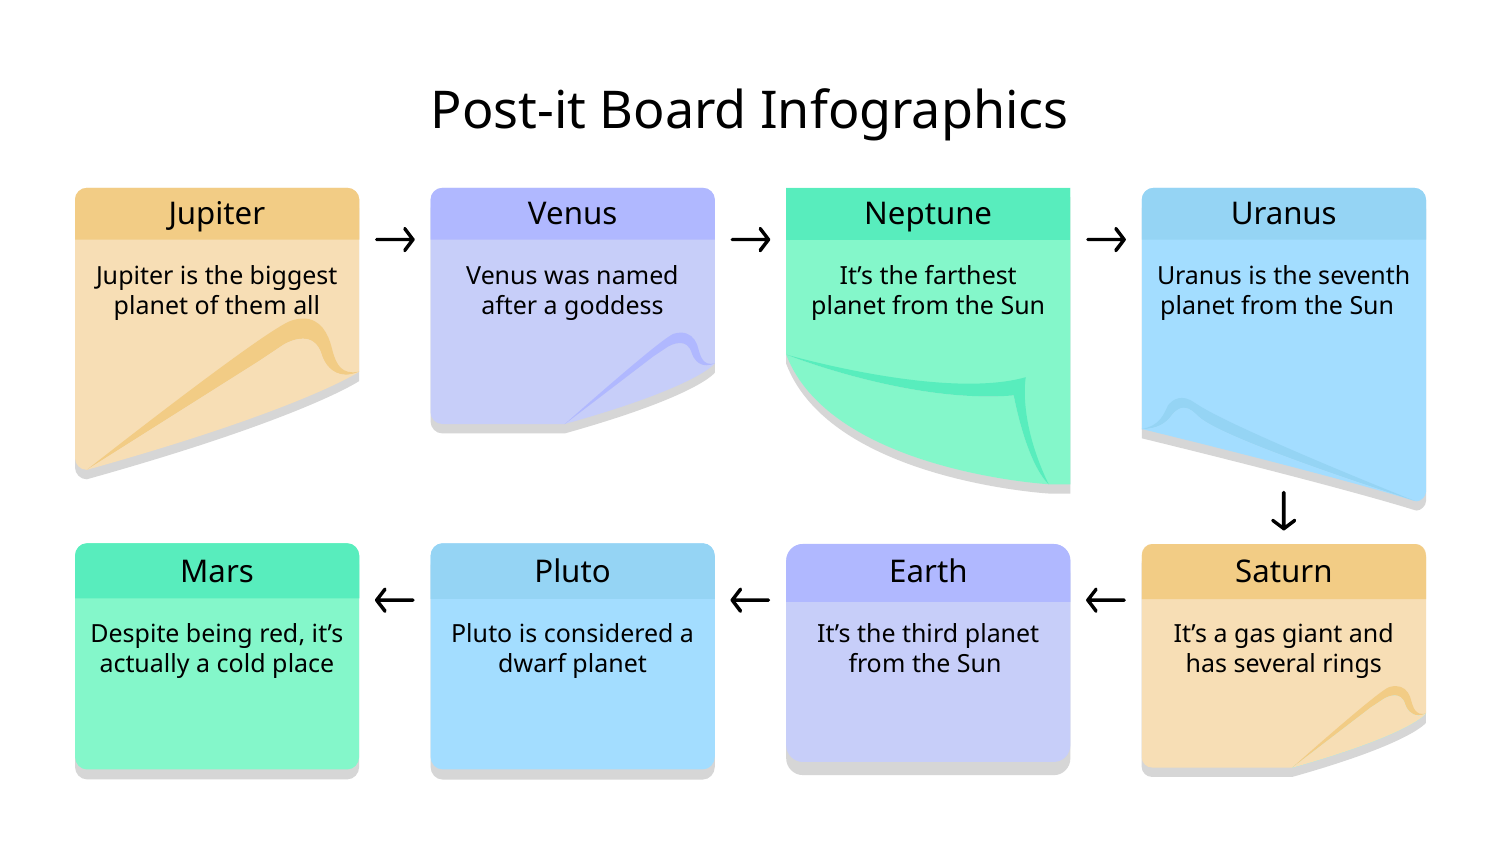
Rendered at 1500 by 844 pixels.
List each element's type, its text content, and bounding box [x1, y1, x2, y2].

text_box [74, 187, 360, 480]
text_box [730, 227, 771, 253]
text_box [375, 587, 415, 613]
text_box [785, 543, 1071, 776]
text_box [1086, 587, 1126, 613]
text_box [1271, 519, 1297, 531]
text_box [1086, 227, 1126, 253]
text_box Post-it Board Infographics [116, 74, 1384, 141]
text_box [785, 187, 1071, 494]
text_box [74, 543, 360, 780]
text_box [375, 227, 415, 253]
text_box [1141, 543, 1427, 778]
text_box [1141, 187, 1427, 511]
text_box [430, 543, 716, 780]
text_box [730, 587, 771, 613]
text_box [430, 187, 716, 434]
